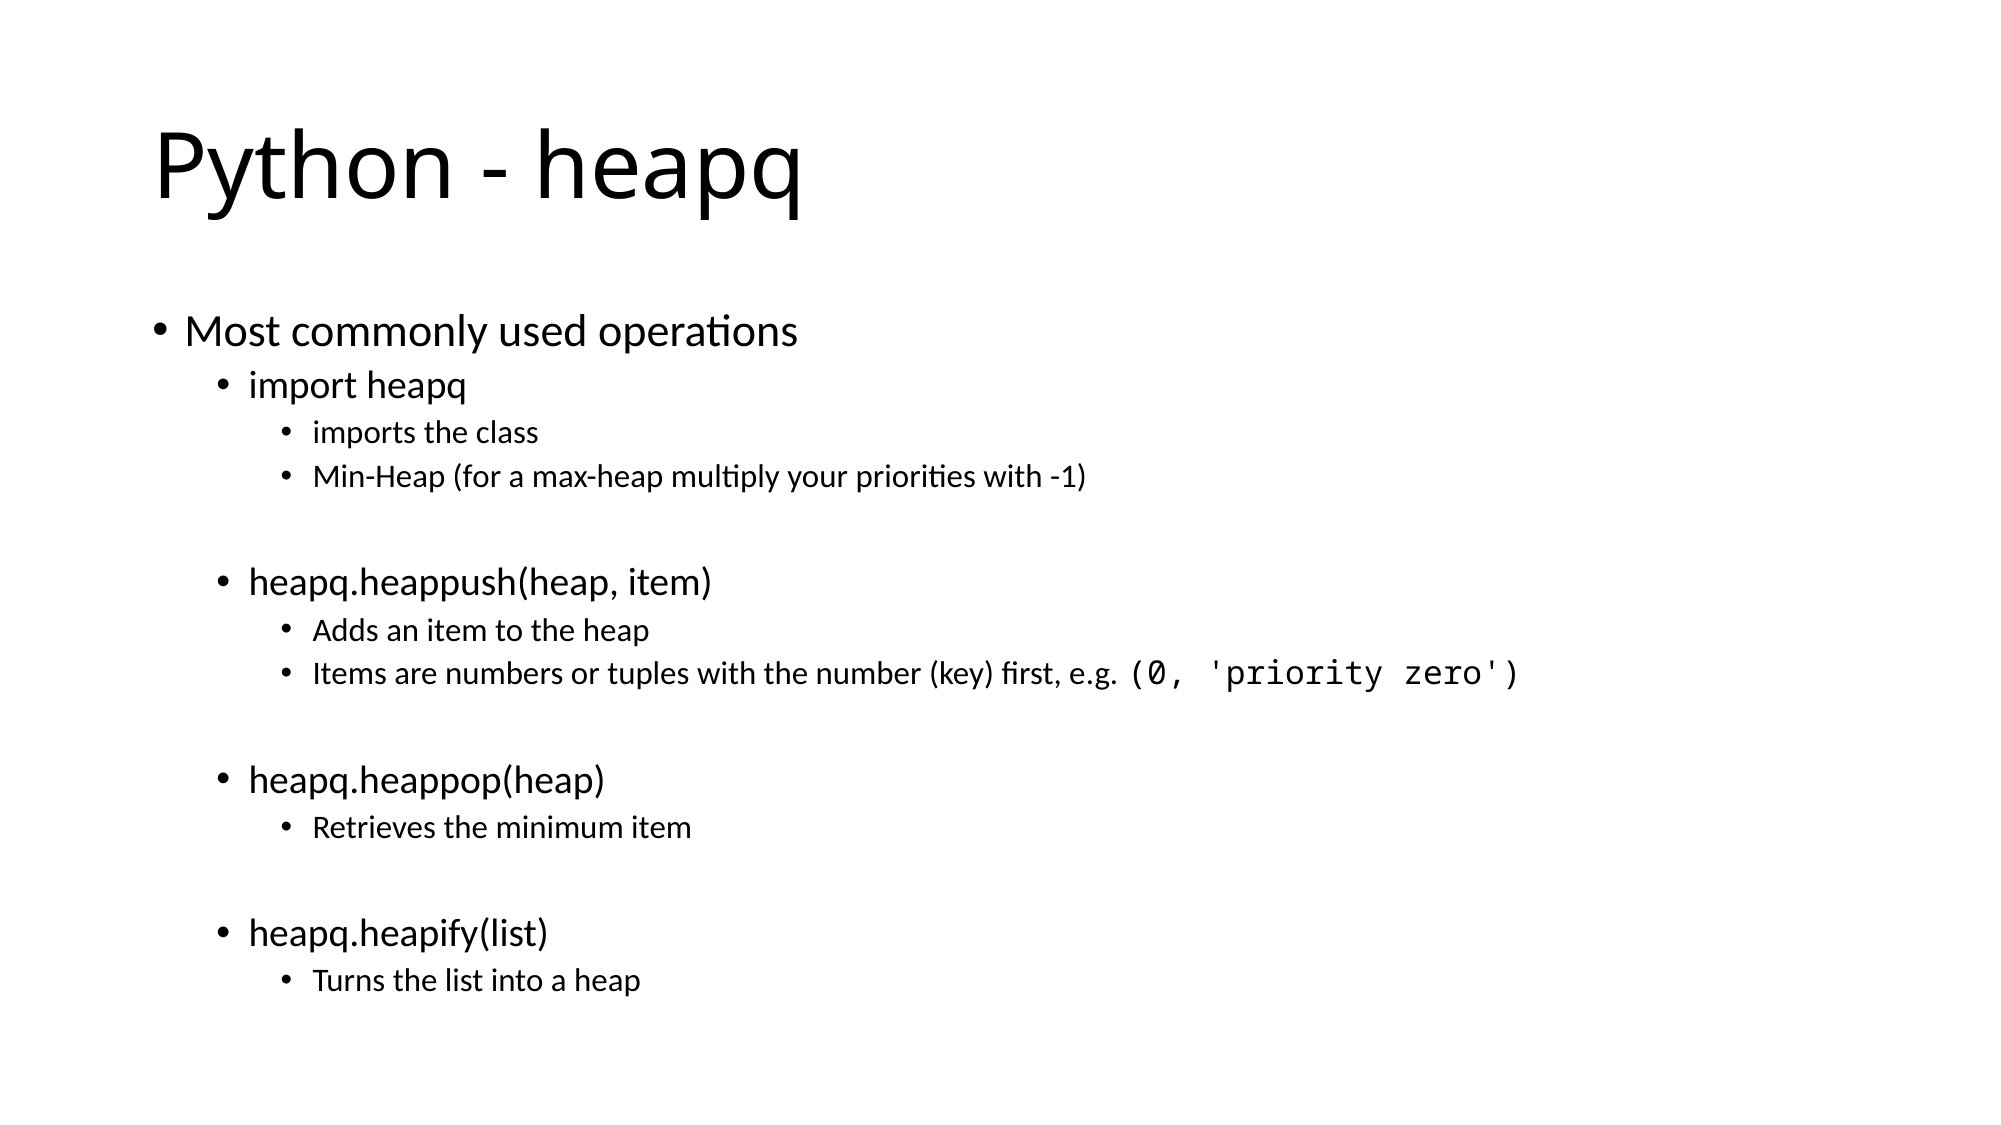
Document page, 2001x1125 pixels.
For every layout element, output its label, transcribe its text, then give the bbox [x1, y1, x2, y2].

list Most commonly used operations import heapq imports the class Min-Heap (for a max-heap multiply your priorities with -1) heapq.heappush(heap, item) Adds an item to the heap Items are numbers or tuples with the number (key) first, e.g. (0, 'priority zero') heapq.heappop(heap) Retrieves the minimum item heapq.heapify(list) Turns the list into a heap [137, 299, 1863, 1014]
title Python - heapq [137, 59, 1863, 278]
